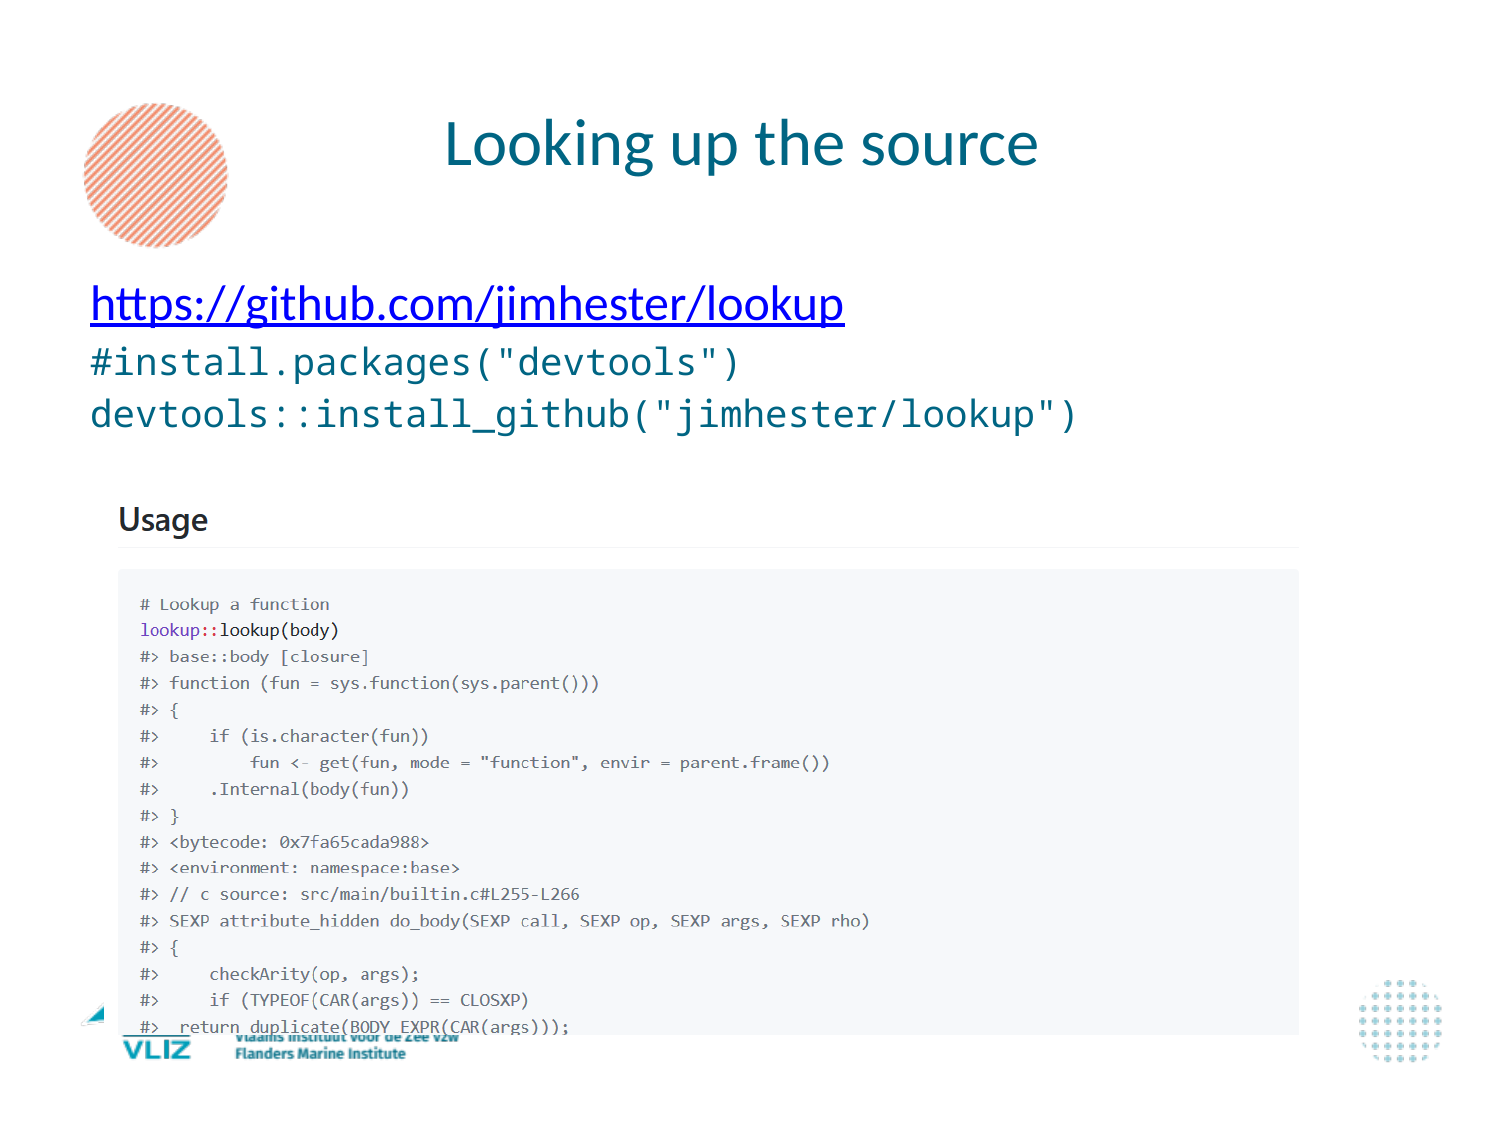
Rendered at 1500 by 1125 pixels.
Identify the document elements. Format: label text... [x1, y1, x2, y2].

picture [104, 493, 1307, 1036]
title Looking up the source [75, 45, 1425, 233]
list https://github.com/jimhester/lookup #install.packages("devtools") devtools::install_github("jimhester/lookup") [75, 262, 1425, 1005]
